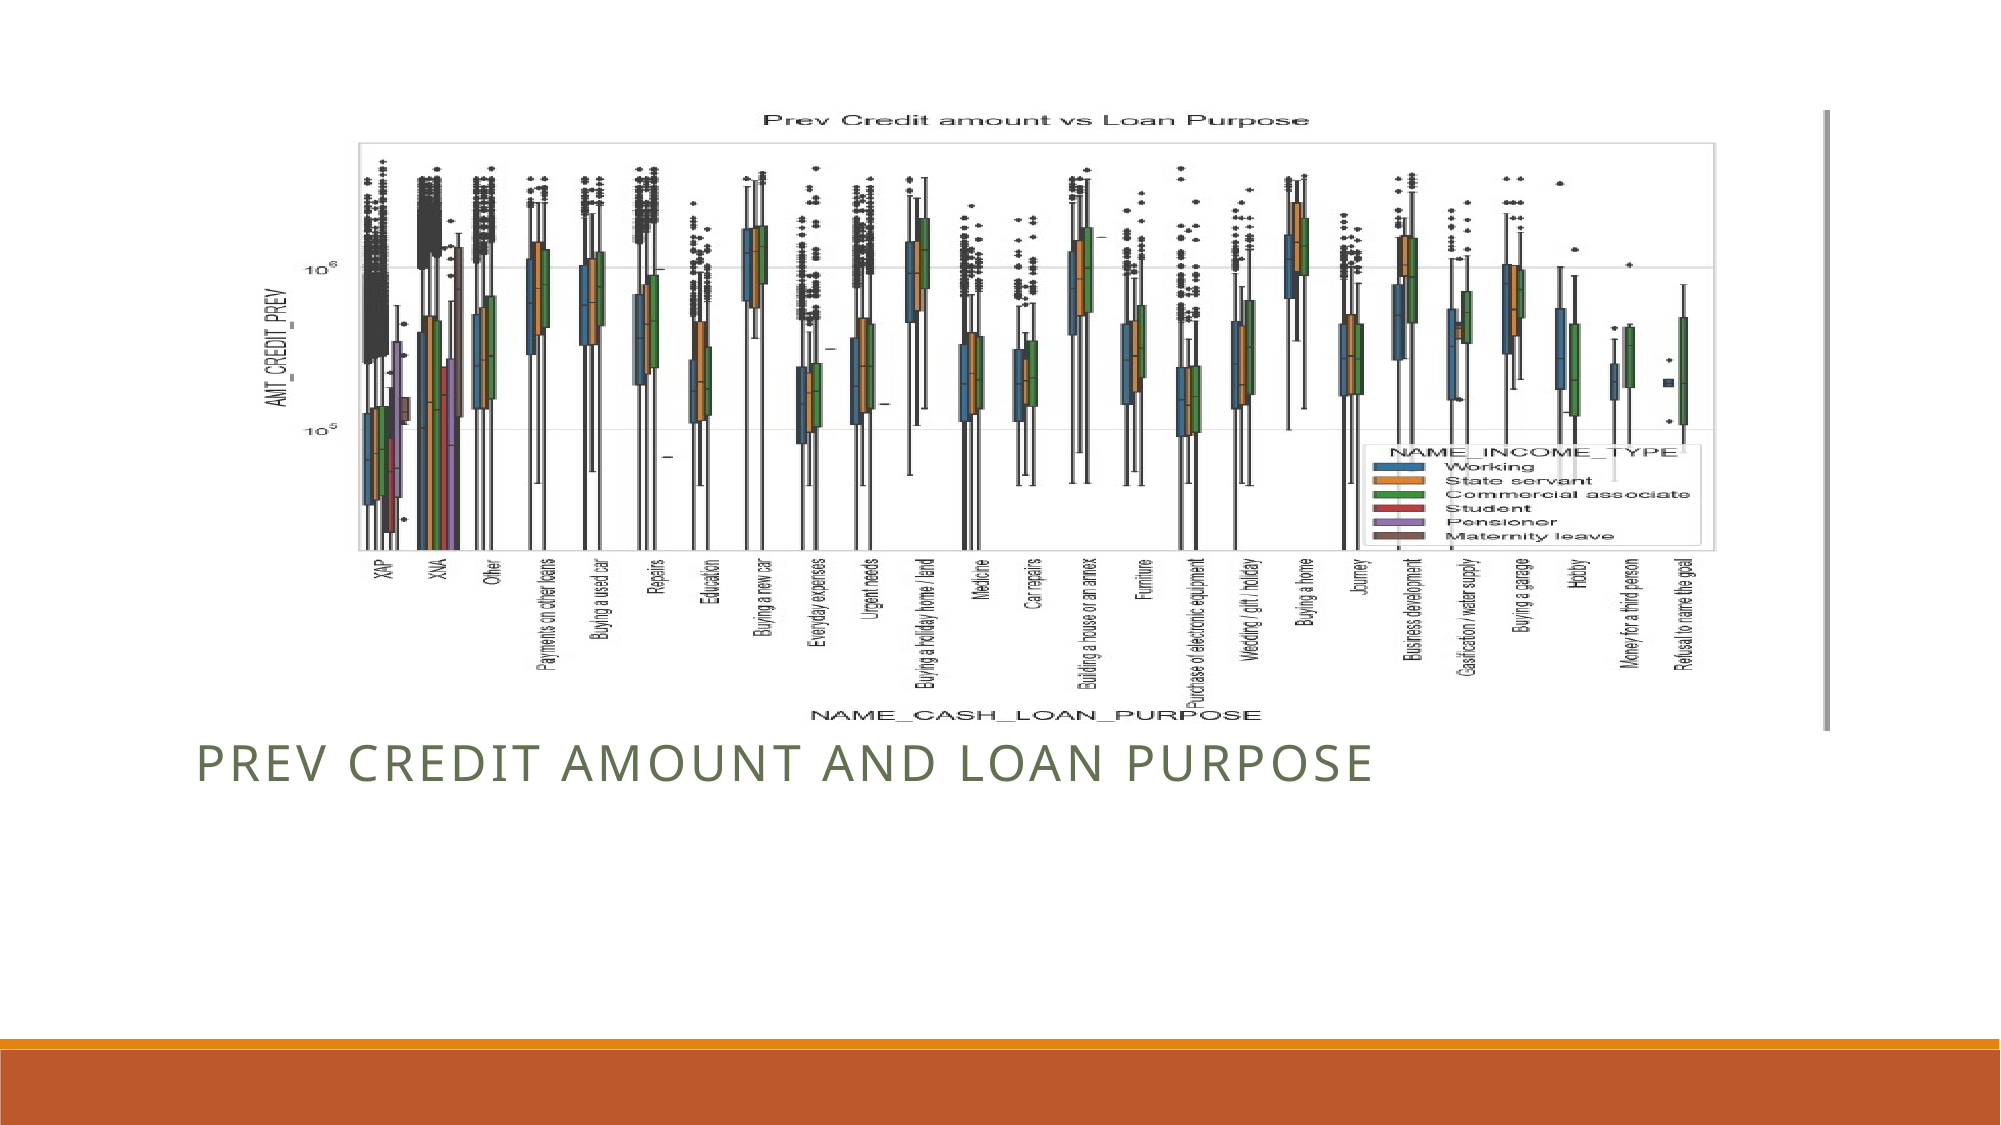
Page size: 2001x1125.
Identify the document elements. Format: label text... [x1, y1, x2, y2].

picture [179, 109, 1831, 731]
list Prev credit amount and loan purpose [180, 741, 1830, 918]
